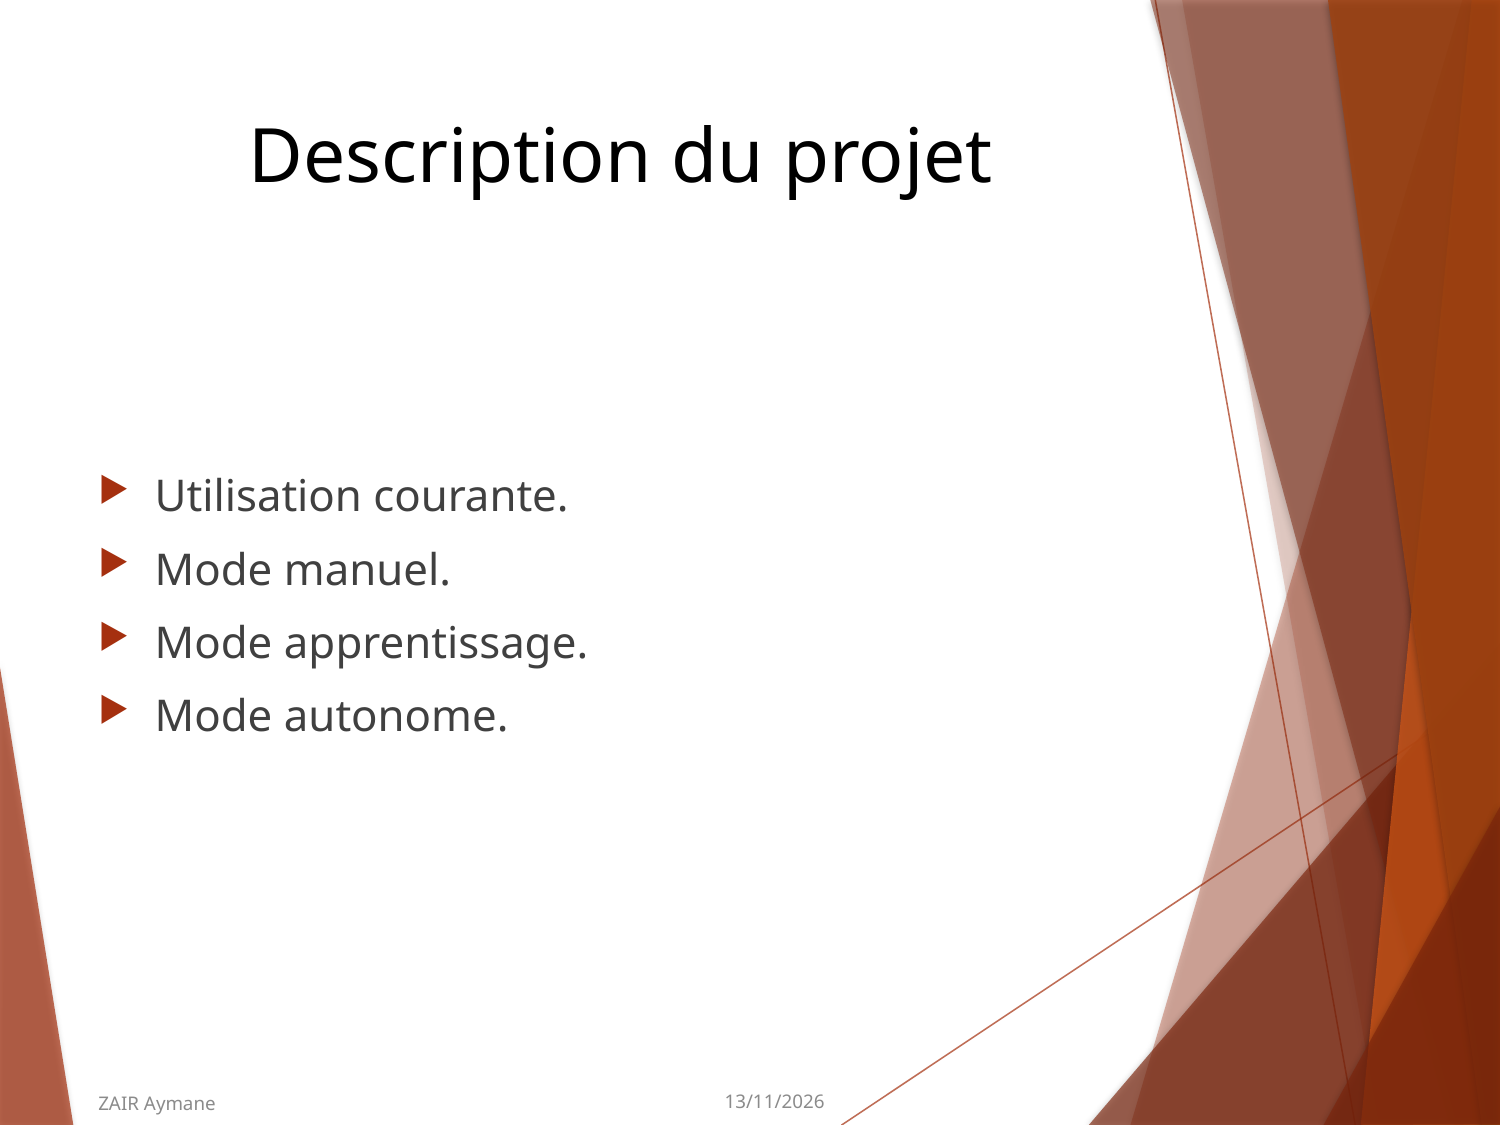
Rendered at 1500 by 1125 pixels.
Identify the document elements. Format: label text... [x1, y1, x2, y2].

footer ZAIR Aymane [83, 1080, 309, 1125]
title Description du projet [99, 99, 1142, 317]
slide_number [703, 1080, 840, 1125]
list Utilisation courante. Mode manuel. Mode apprentissage. Mode autonome. [83, 460, 1141, 769]
